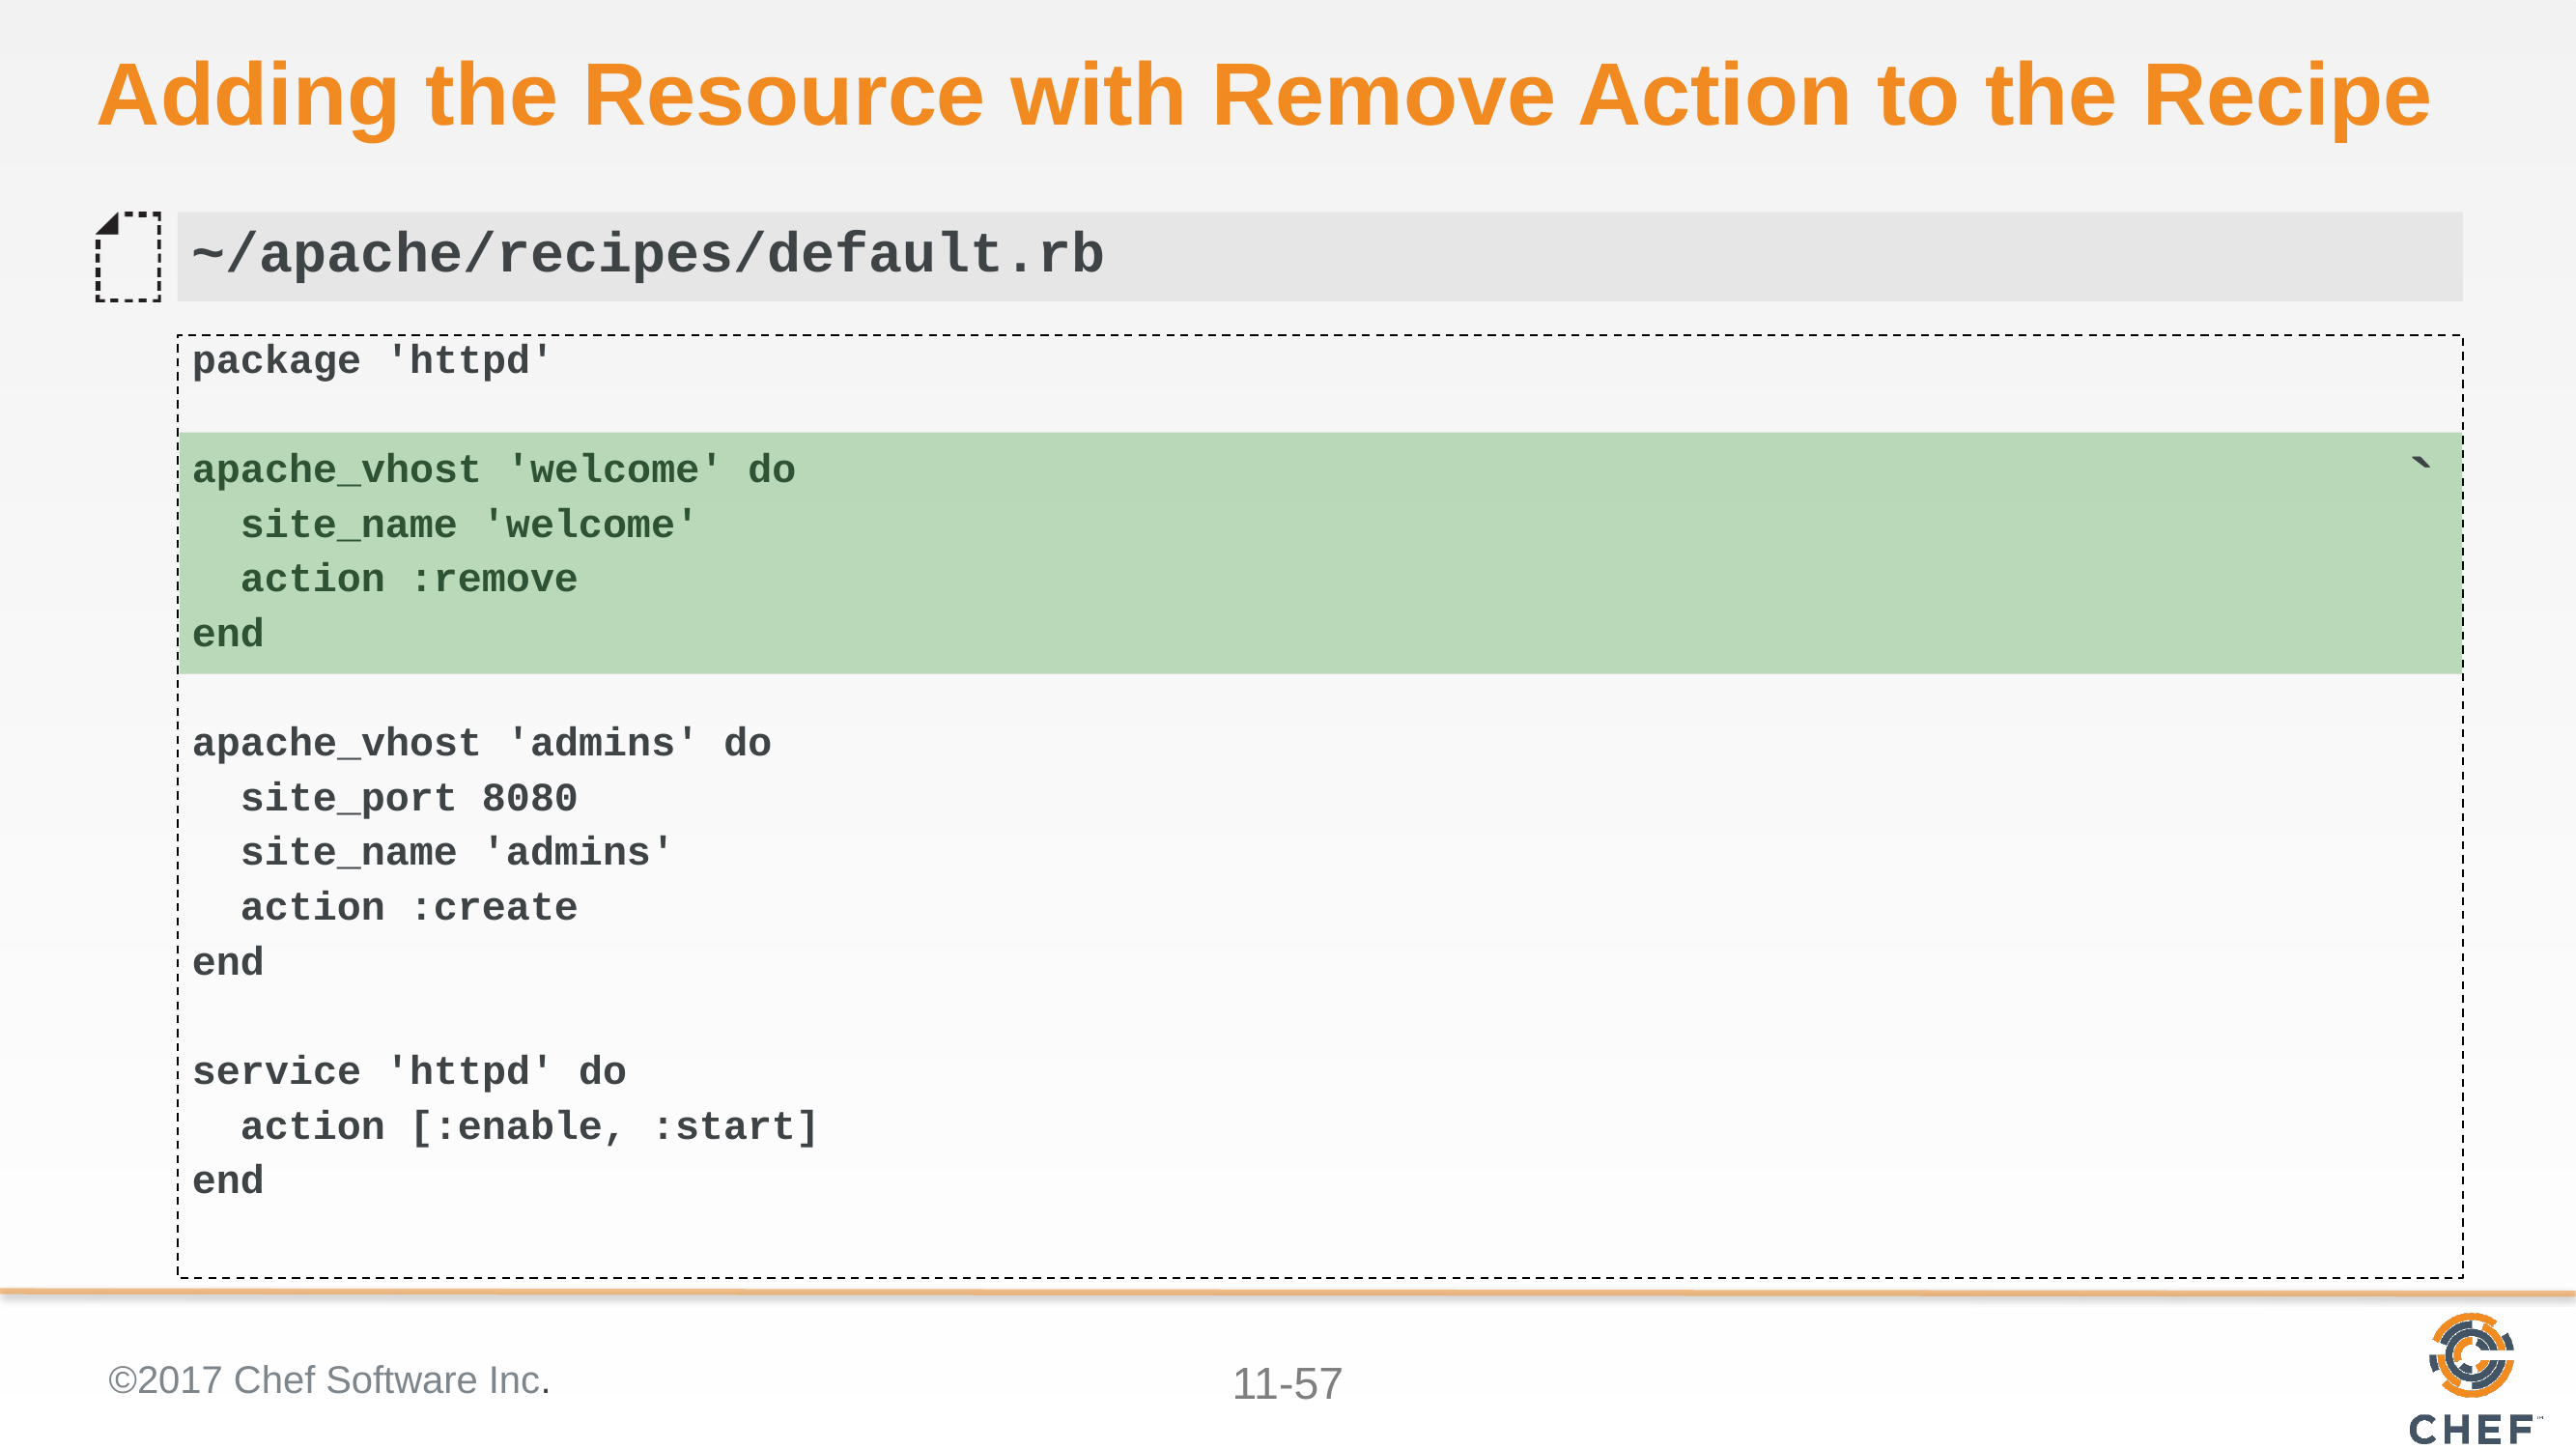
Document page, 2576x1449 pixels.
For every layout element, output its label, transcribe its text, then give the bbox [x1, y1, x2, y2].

list ~/apache/recipes/default.rb [177, 212, 2463, 302]
title Adding the Resource with Remove Action to the Recipe [96, 48, 2463, 180]
list ` [180, 432, 2463, 674]
picture [2399, 1297, 2551, 1449]
list package 'httpd' apache_vhost 'welcome' do site_name 'welcome' action :remove end apache_vhost 'admins' do site_port 8080 site_name 'admins' action :create end service 'httpd' do action [:enable, :start] end [177, 334, 2464, 1279]
